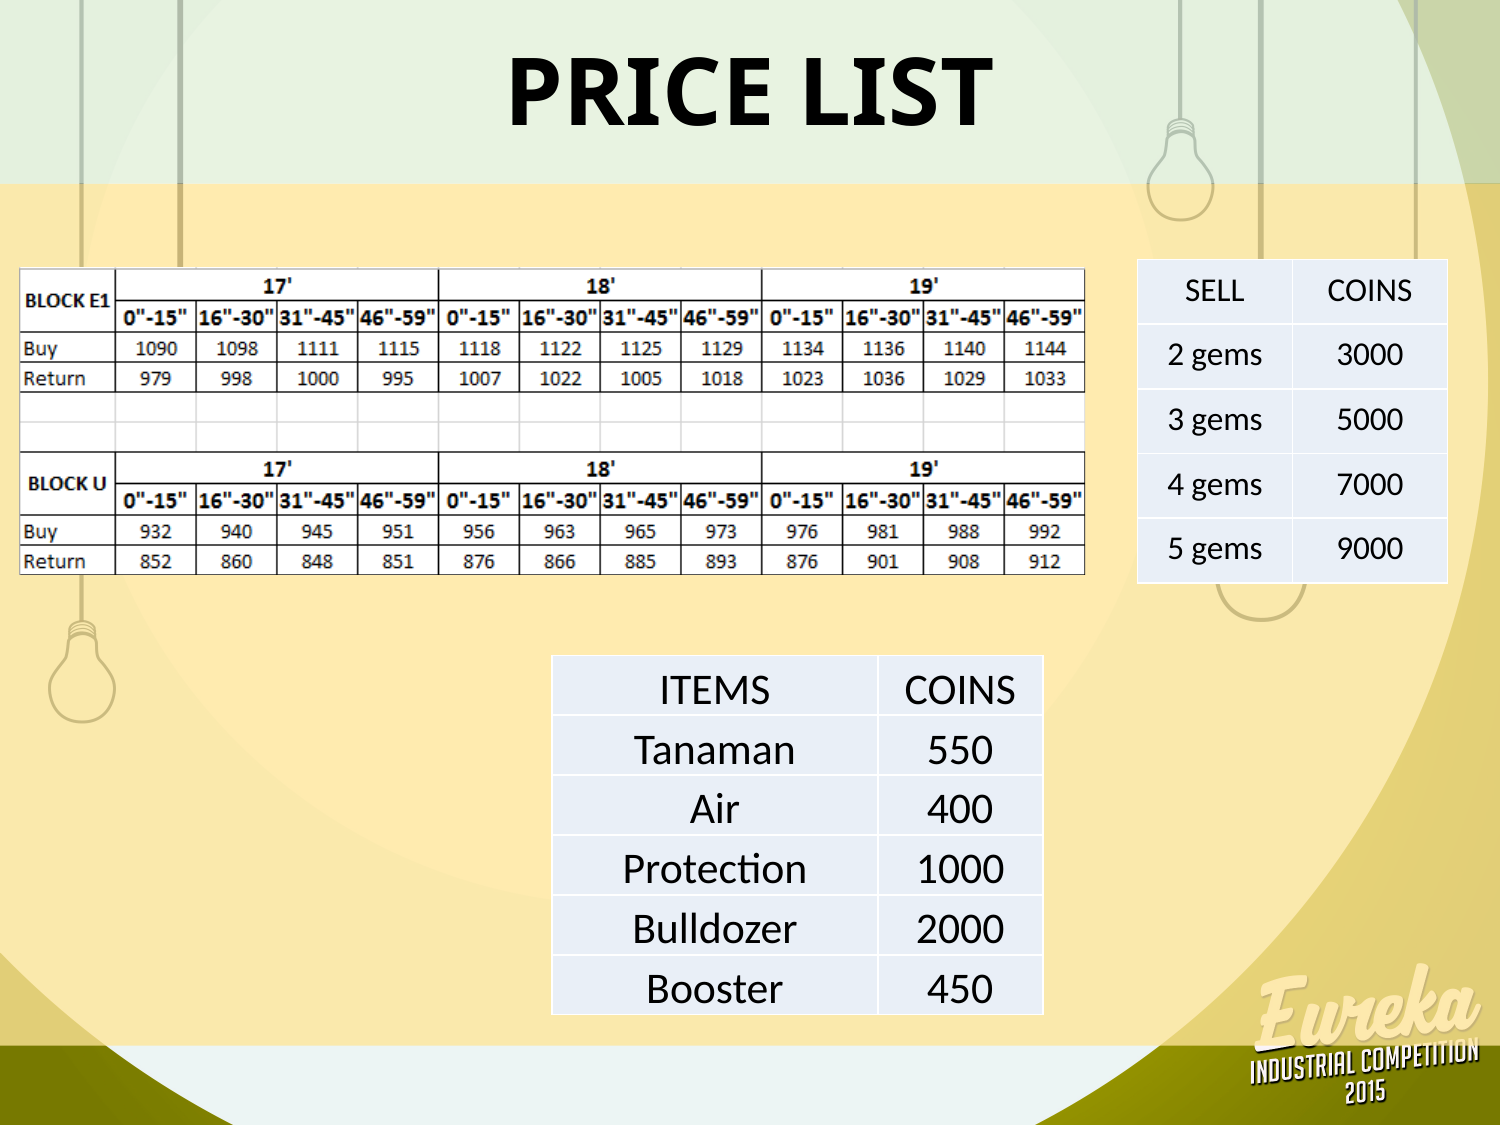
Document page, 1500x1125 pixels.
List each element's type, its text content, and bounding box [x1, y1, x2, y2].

picture [0, 1047, 1500, 1125]
table_cell 9000 [1293, 519, 1447, 582]
table_cell Air [553, 776, 877, 834]
table_cell 4 gems [1138, 454, 1292, 517]
table_cell 5 gems [1138, 519, 1292, 582]
title PRICE LIST [0, 3, 1500, 187]
table_cell Tanaman [553, 716, 877, 774]
table_cell Protection [553, 836, 877, 894]
table_header SELL [1138, 260, 1292, 323]
table_cell 3000 [1293, 325, 1447, 388]
table_cell Booster [553, 956, 877, 1014]
table_cell 7000 [1293, 454, 1447, 517]
table_cell 450 [879, 956, 1042, 1014]
table_cell 2000 [879, 896, 1042, 954]
table_cell 3 gems [1138, 390, 1292, 453]
table_cell 550 [879, 716, 1042, 774]
text_box [0, 187, 1500, 1047]
table_header ITEMS [553, 656, 877, 714]
picture [18, 267, 1086, 575]
table_cell Bulldozer [553, 896, 877, 954]
table_cell 5000 [1293, 390, 1447, 453]
table_cell 2 gems [1138, 325, 1292, 388]
table_header COINS [1293, 260, 1447, 323]
table_cell 1000 [879, 836, 1042, 894]
table_cell 400 [879, 776, 1042, 834]
table_header COINS [879, 656, 1042, 714]
